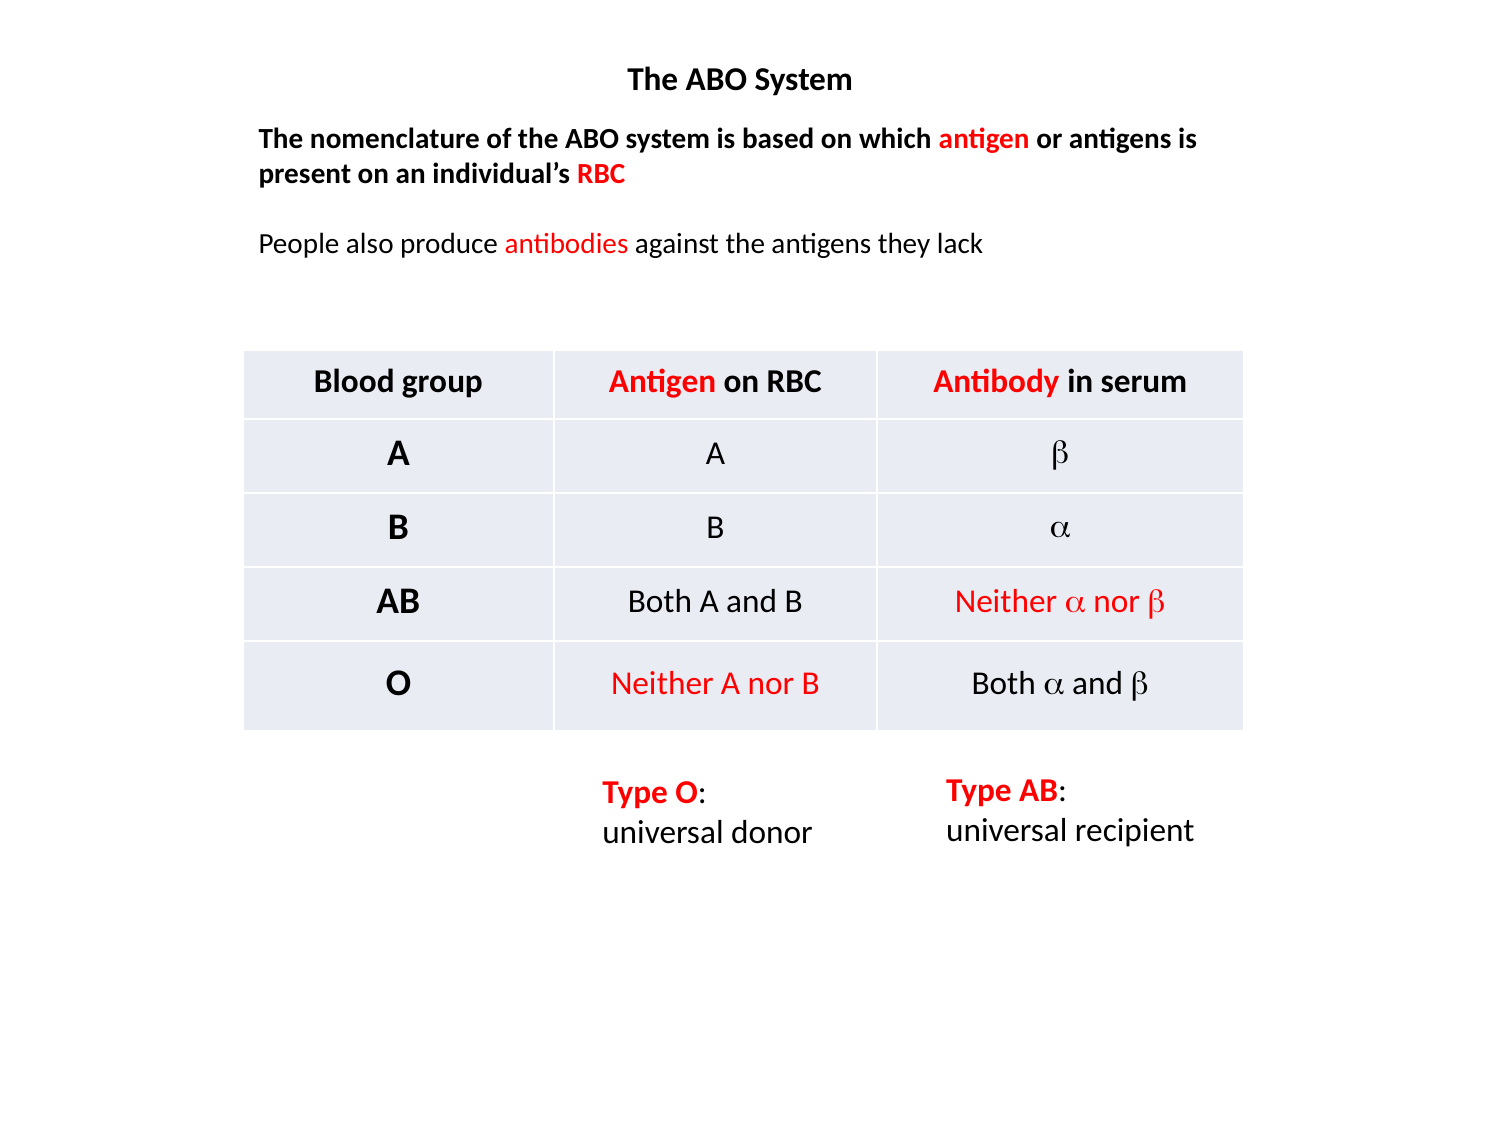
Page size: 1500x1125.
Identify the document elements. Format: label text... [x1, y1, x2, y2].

table_cell  [878, 494, 1243, 566]
table_cell A [244, 420, 553, 492]
table_header Blood group [244, 351, 553, 418]
table_cell Both  and  [878, 642, 1243, 730]
table_cell Neither A nor B [555, 642, 876, 730]
table_cell  [878, 420, 1243, 492]
text_box The ABO System [612, 49, 875, 105]
table_header Antibody in serum [878, 351, 1243, 418]
table_cell AB [244, 568, 553, 640]
text_box The nomenclature of the ABO system is based on which antigen or antigens is present on an individual’s RBC People also produce antibodies against the antigens they lack [243, 111, 1244, 267]
table_header Antigen on RBC [555, 351, 876, 418]
text_box Type AB: universal recipient [931, 761, 1250, 856]
table_cell O [244, 642, 553, 730]
table_cell A [555, 420, 876, 492]
table_cell B [555, 494, 876, 566]
text_box Type O: universal donor [587, 762, 838, 858]
table_cell Both A and B [555, 568, 876, 640]
table_cell Neither  nor  [878, 568, 1243, 640]
table_cell B [244, 494, 553, 566]
